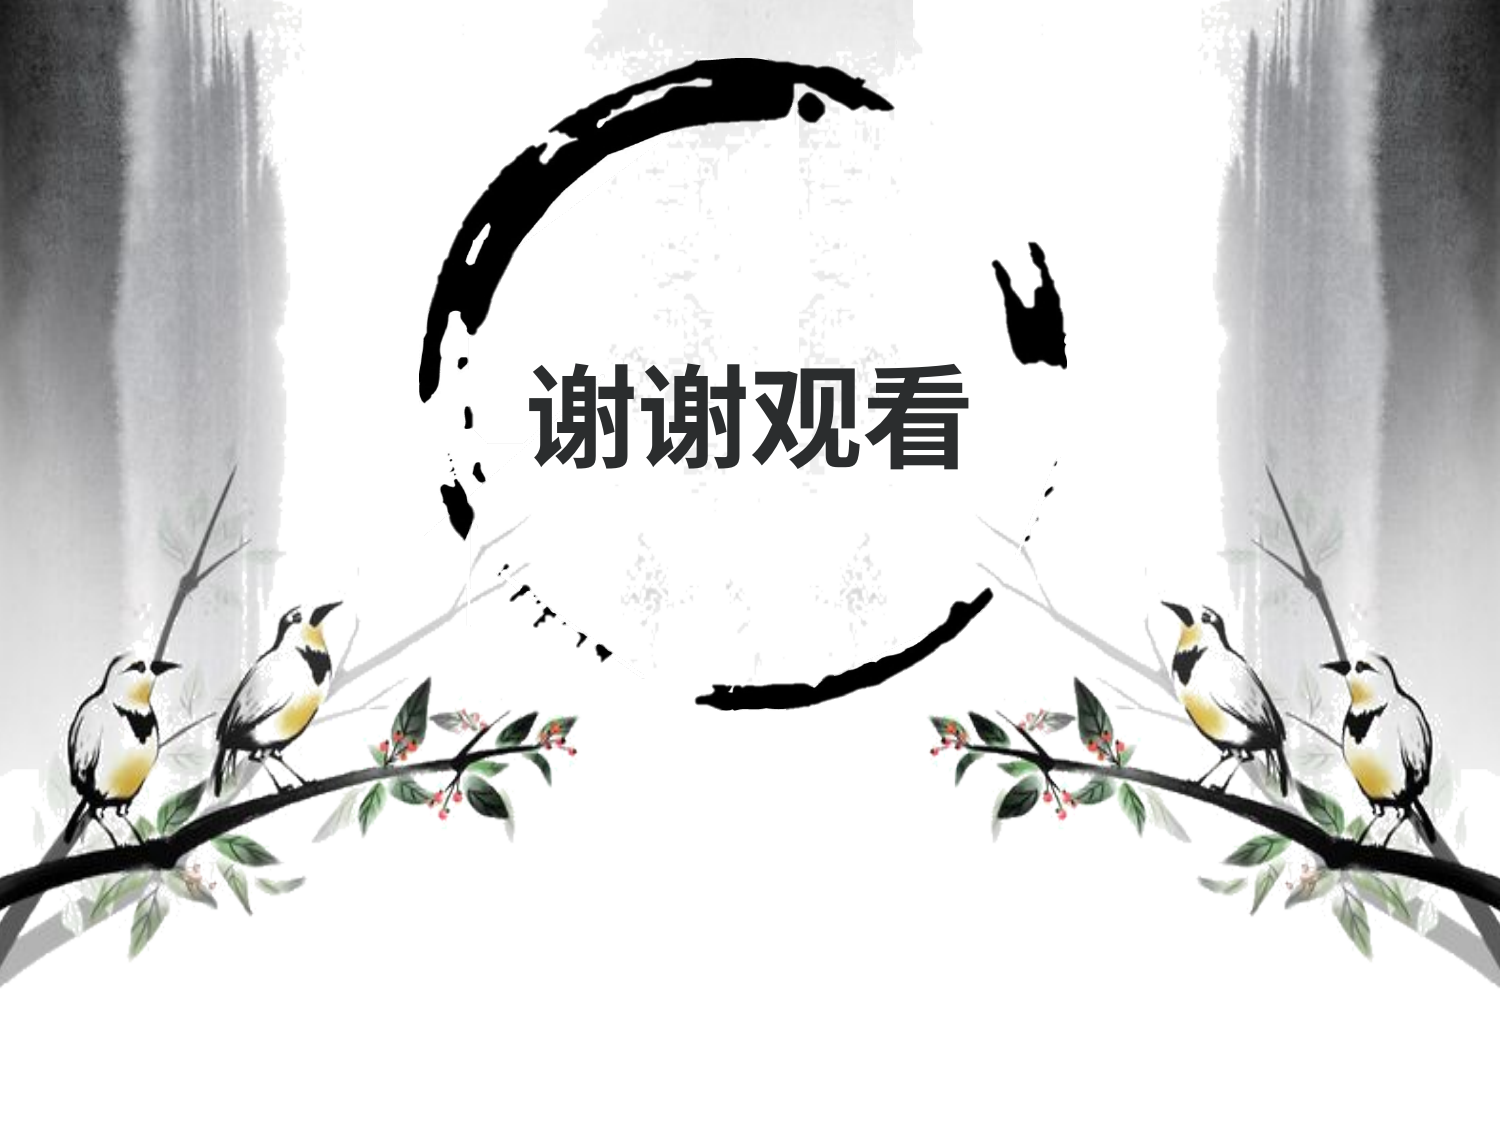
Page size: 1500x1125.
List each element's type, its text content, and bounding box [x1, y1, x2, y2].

title 谢谢观看 [324, 278, 1176, 551]
picture [0, 0, 1500, 998]
